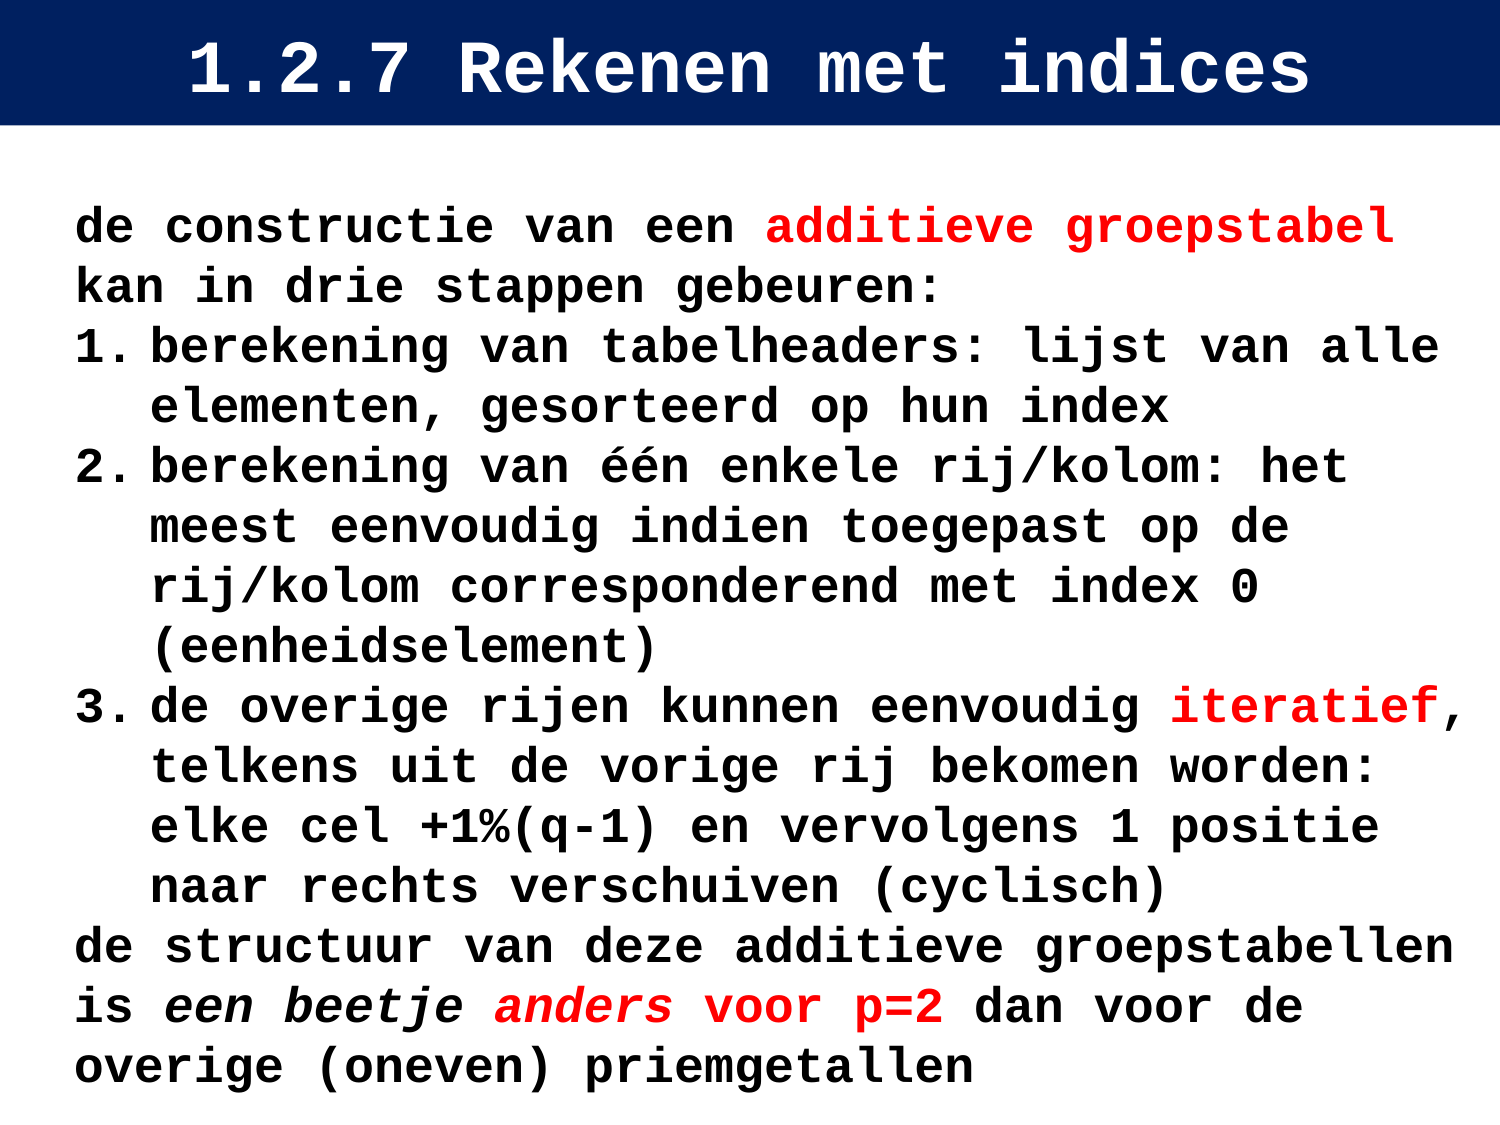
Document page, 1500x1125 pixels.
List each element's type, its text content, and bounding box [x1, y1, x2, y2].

title 1.2.7 Rekenen met indices [0, 0, 1500, 125]
list de constructie van een additieve groepstabel kan in drie stappen gebeuren: berekening van tabelheaders: lijst van alle elementen, gesorteerd op hun index berekening van één enkele rij/kolom: het meest eenvoudig indien toegepast op de rij/kolom corresponderend met index 0 (eenheidselement) de overige rijen kunnen eenvoudig iteratief, telkens uit de vorige rij bekomen worden: elke cel +1%(q-1) en vervolgens 1 positie naar rechts verschuiven (cyclisch) de structuur van deze additieve groepstabellen is een beetje anders voor p=2 dan voor de overige (oneven) priemgetallen [0, 125, 1500, 1125]
